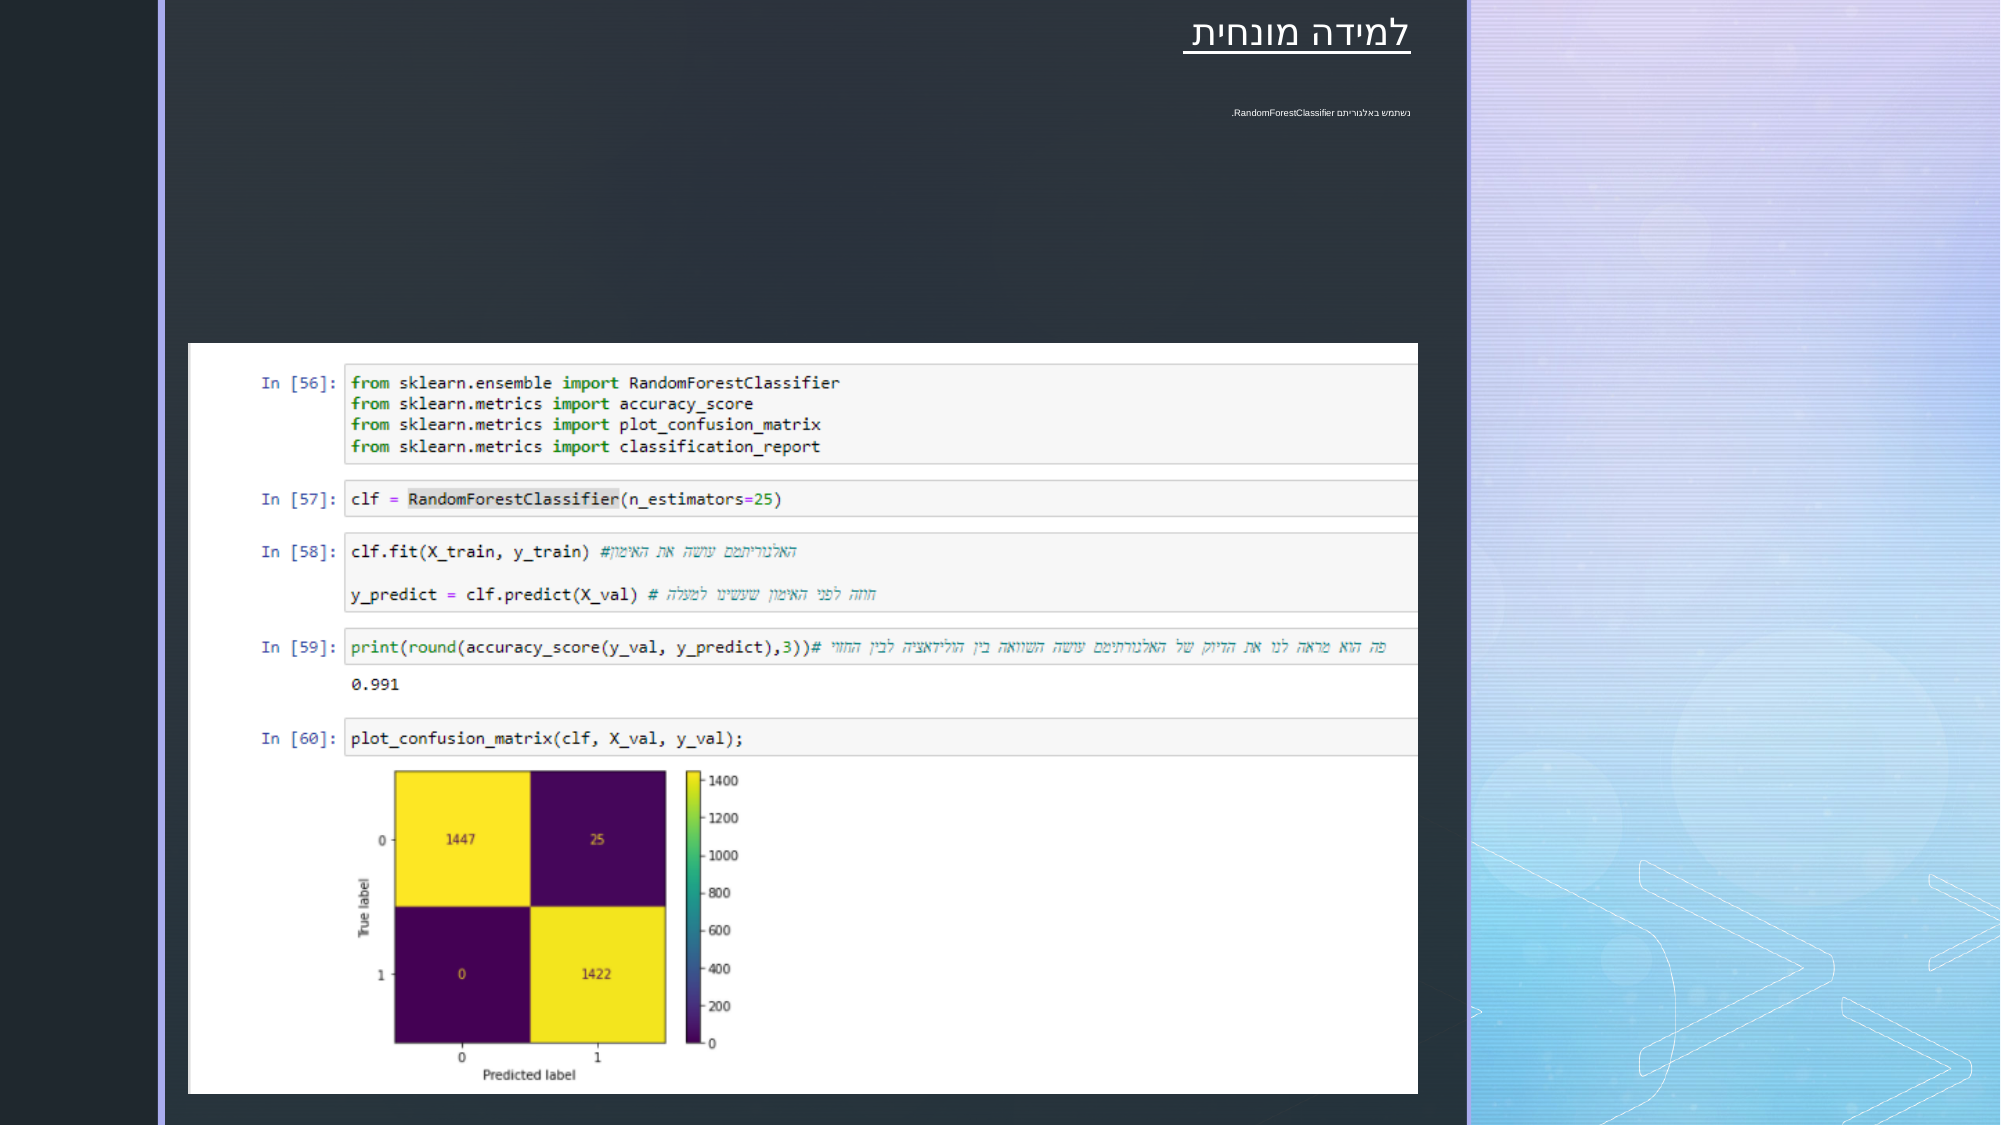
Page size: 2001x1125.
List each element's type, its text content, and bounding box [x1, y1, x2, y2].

subtitle למידה מונחית [546, 3, 1426, 61]
picture [188, 342, 1418, 1095]
picture [1472, 0, 2001, 1125]
title נשתמש באלגוריתם RandomForestClassifier. [520, 101, 1426, 159]
